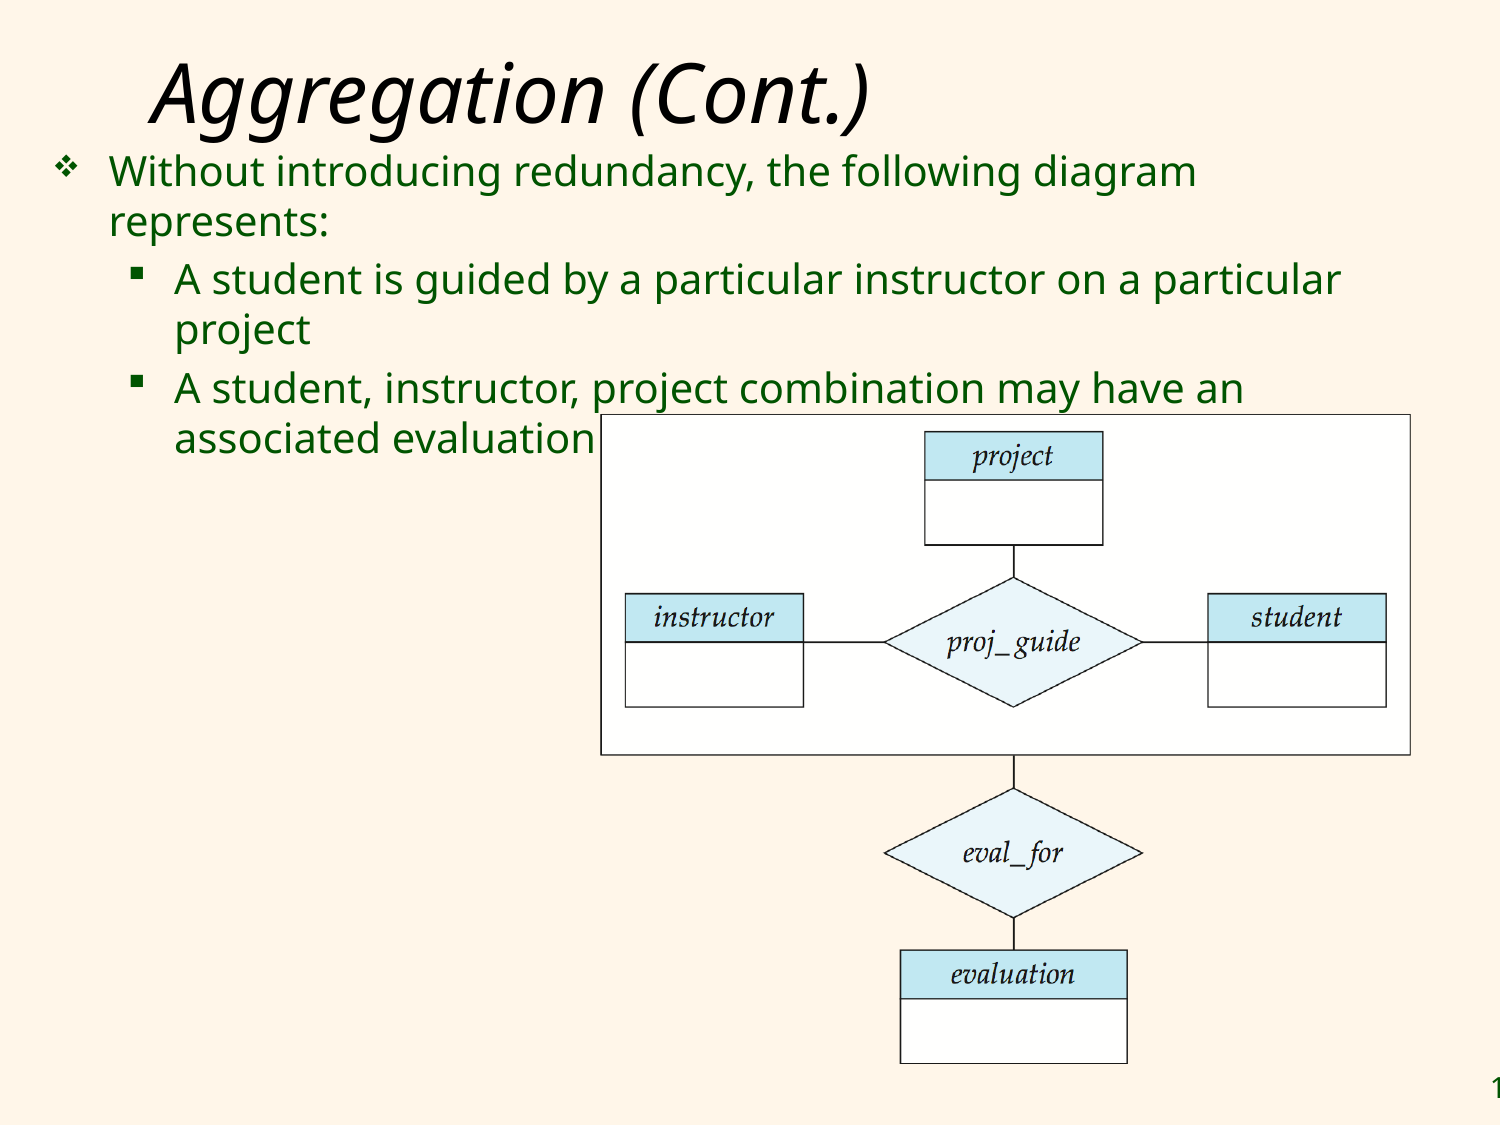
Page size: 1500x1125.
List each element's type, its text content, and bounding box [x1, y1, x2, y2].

list Without introducing redundancy, the following diagram represents: A student is guided by a particular instructor on a particular project A student, instructor, project combination may have an associated evaluation [37, 137, 1373, 381]
picture [599, 412, 1411, 1064]
title Aggregation (Cont.) [137, 68, 1413, 113]
